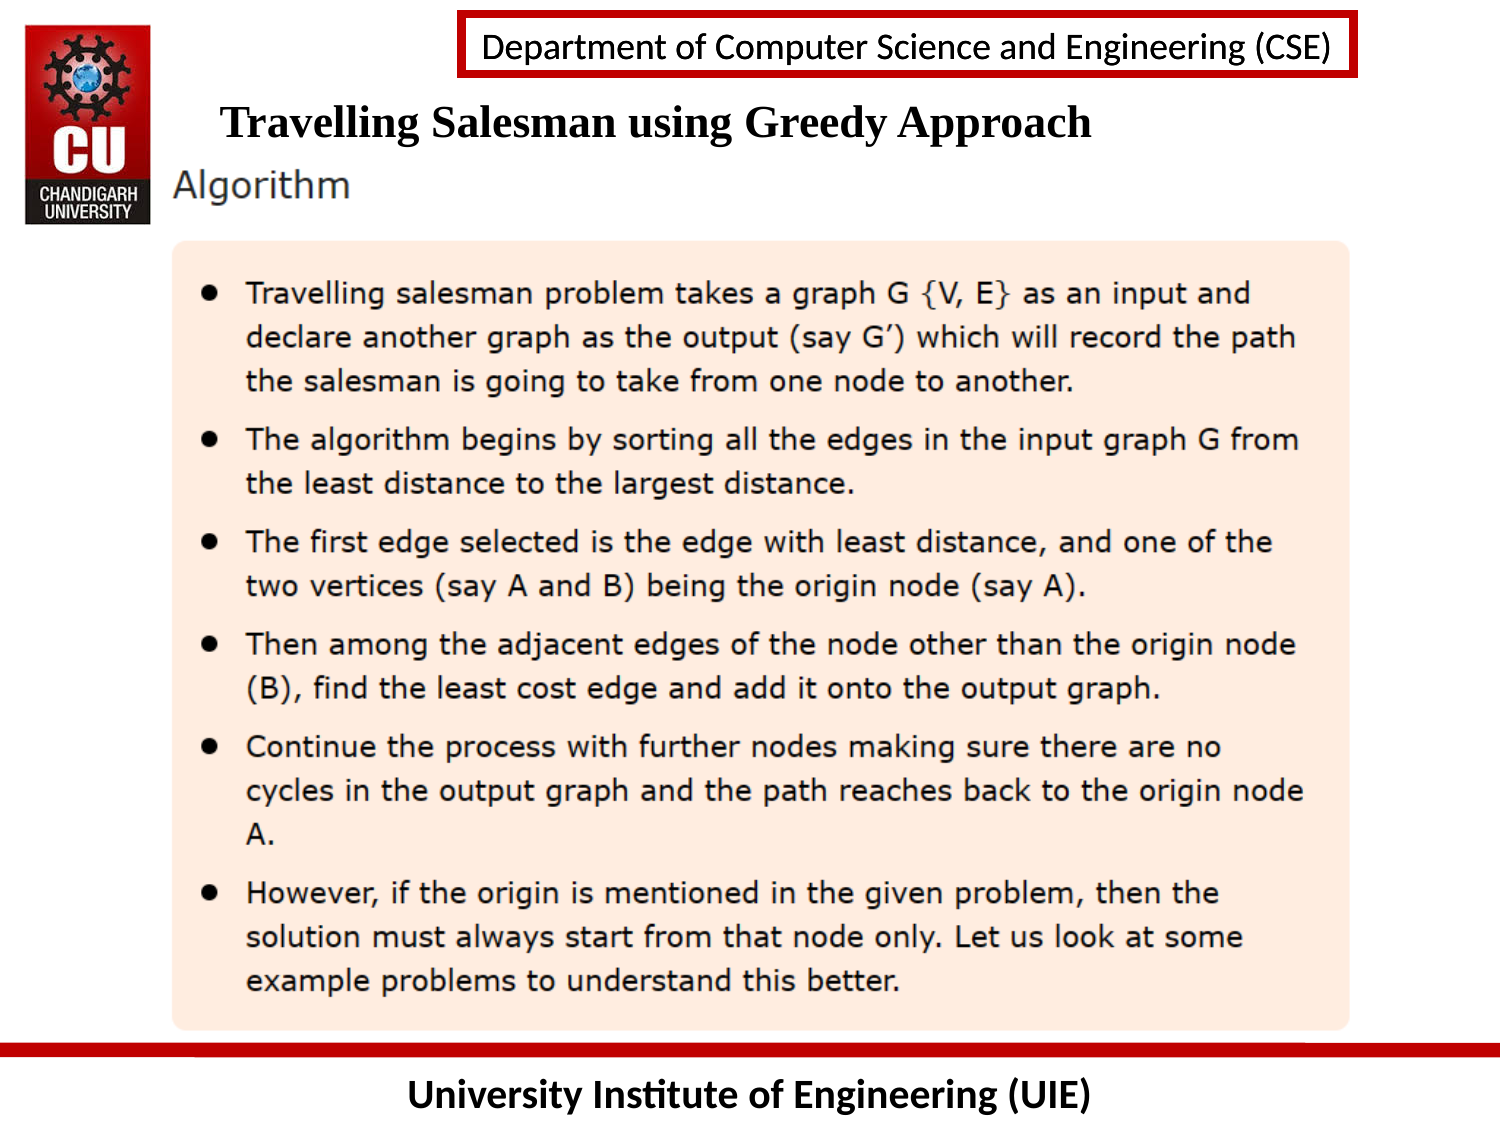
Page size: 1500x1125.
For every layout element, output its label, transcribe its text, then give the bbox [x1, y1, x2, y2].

picture [162, 162, 1363, 1042]
picture [24, 24, 151, 225]
text_box Travelling Salesman using Greedy Approach [162, 84, 1150, 154]
